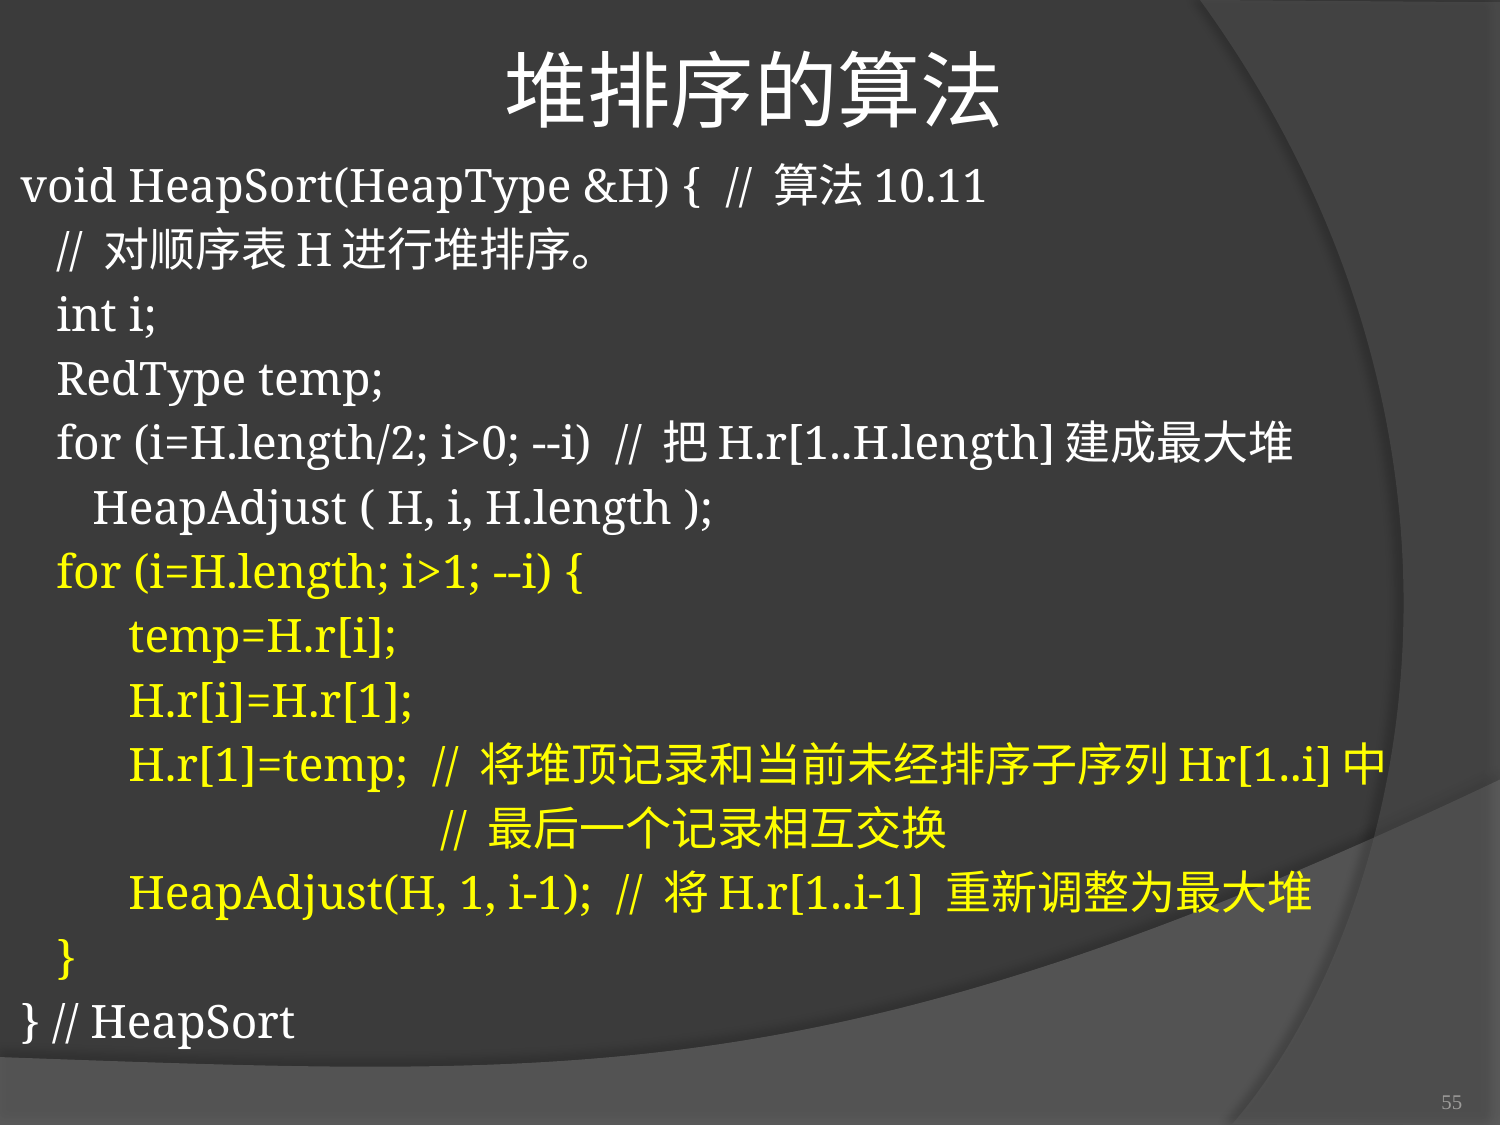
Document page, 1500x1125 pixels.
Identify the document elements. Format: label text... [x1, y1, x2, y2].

slide_number 55 [1337, 1053, 1463, 1114]
title 堆排序的算法 [79, 17, 1430, 149]
list void HeapSort(HeapType &H) { // 算法10.11 // 对顺序表H进行堆排序。 int i; RedType temp; for (i=H.length/2; i>0; --i) // 把H.r[1..H.length]建成最大堆 HeapAdjust ( H, i, H.length ); for (i=H.length; i>1; --i) { temp=H.r[i]; H.r[i]=H.r[1]; H.r[1]=temp; // 将堆顶记录和当前未经排序子序列Hr[1..i]中 // 最后一个记录相互交换 HeapAdjust(H, 1, i-1); // 将H.r[1..i-1] 重新调整为最大堆 } } // HeapSort [0, 149, 1500, 1065]
